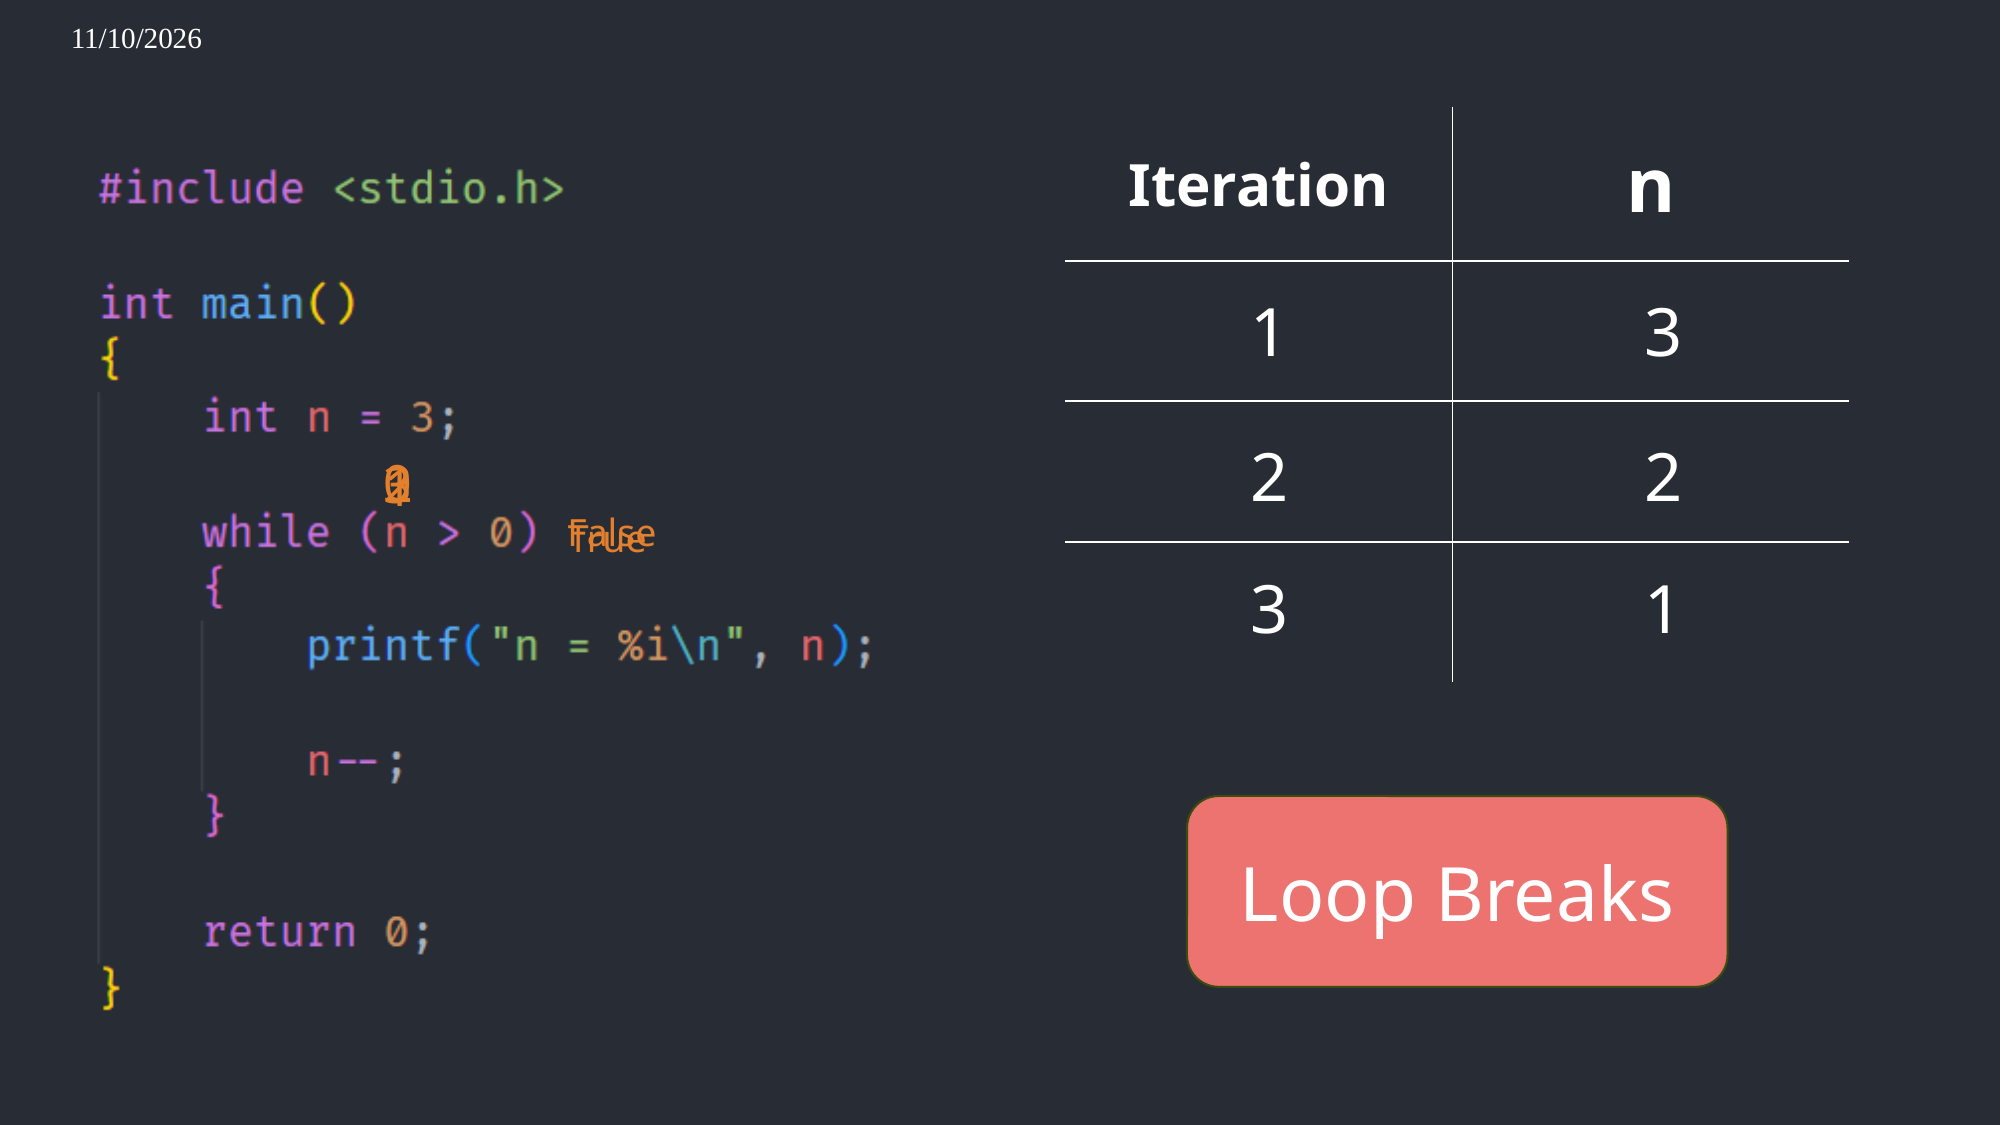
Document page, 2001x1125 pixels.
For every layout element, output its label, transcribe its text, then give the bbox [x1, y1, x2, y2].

text_box 2 [1620, 427, 1708, 523]
text_box 3 [1620, 281, 1708, 377]
text_box 1 [1620, 559, 1708, 654]
table_cell [1065, 402, 1452, 541]
text_box Loop Breaks [1185, 794, 1729, 988]
table_cell [1453, 262, 1849, 400]
text_box 3 [1225, 559, 1314, 654]
slide_number [55, 10, 506, 63]
table_cell [1065, 262, 1452, 400]
table_header n [1453, 107, 1849, 260]
table_cell [1453, 543, 1849, 682]
text_box 2 [1225, 427, 1314, 523]
table_header Iteration [1065, 107, 1452, 260]
text_box 1 [1225, 281, 1314, 377]
table_cell [1065, 543, 1452, 682]
table_cell [1453, 402, 1849, 541]
picture [74, 162, 966, 1051]
